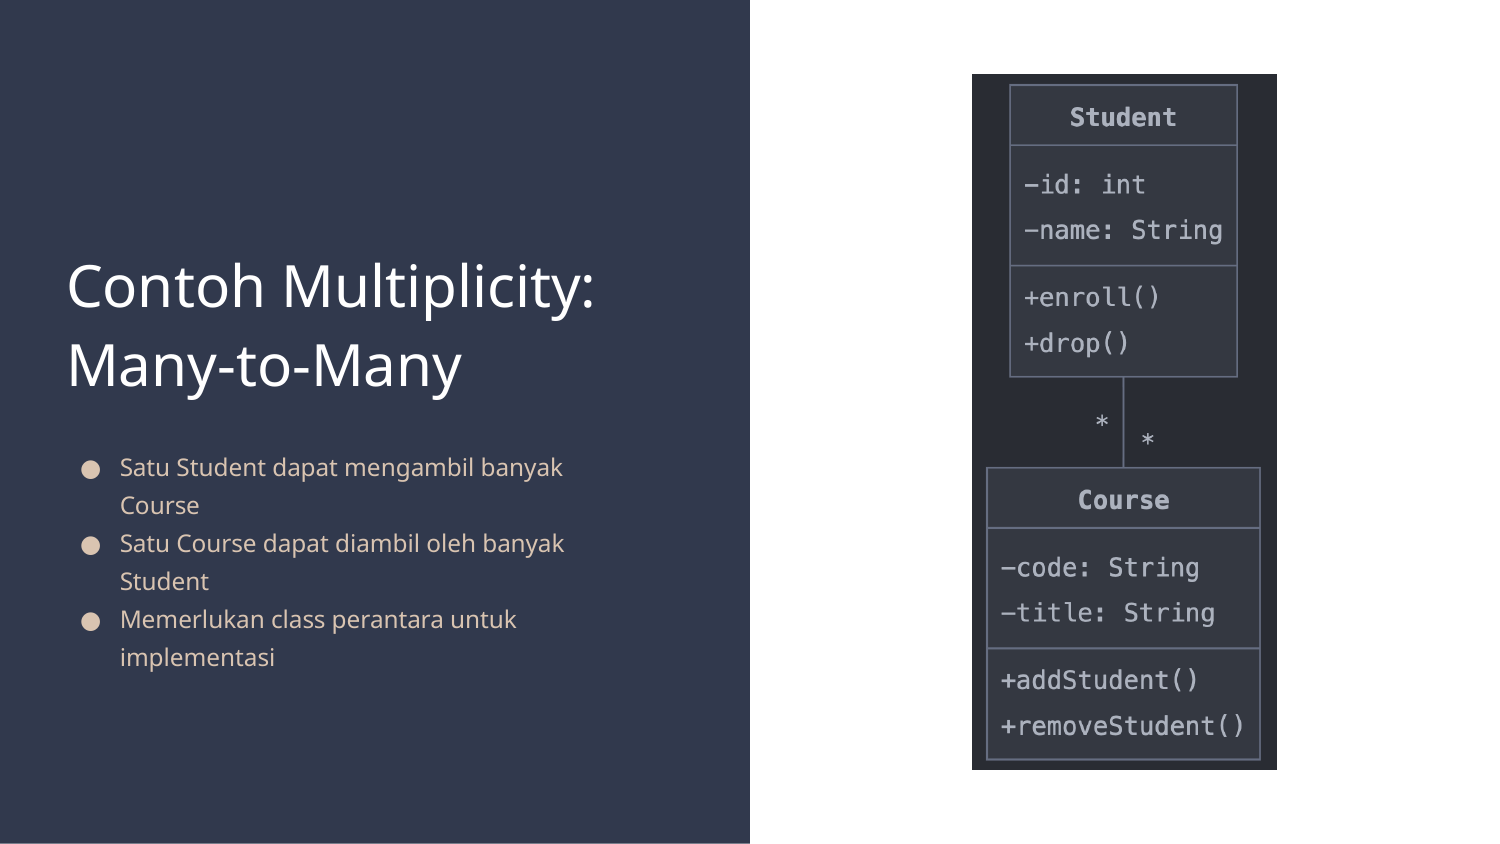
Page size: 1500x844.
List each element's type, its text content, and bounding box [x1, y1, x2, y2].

picture [972, 74, 1278, 770]
title Contoh Multiplicity: Many-to-Many [51, 82, 659, 419]
subtitle Satu Student dapat mengambil banyak Course Satu Course dapat diambil oleh banyak Student Memerlukan class perantara untuk implementasi [50, 430, 658, 692]
